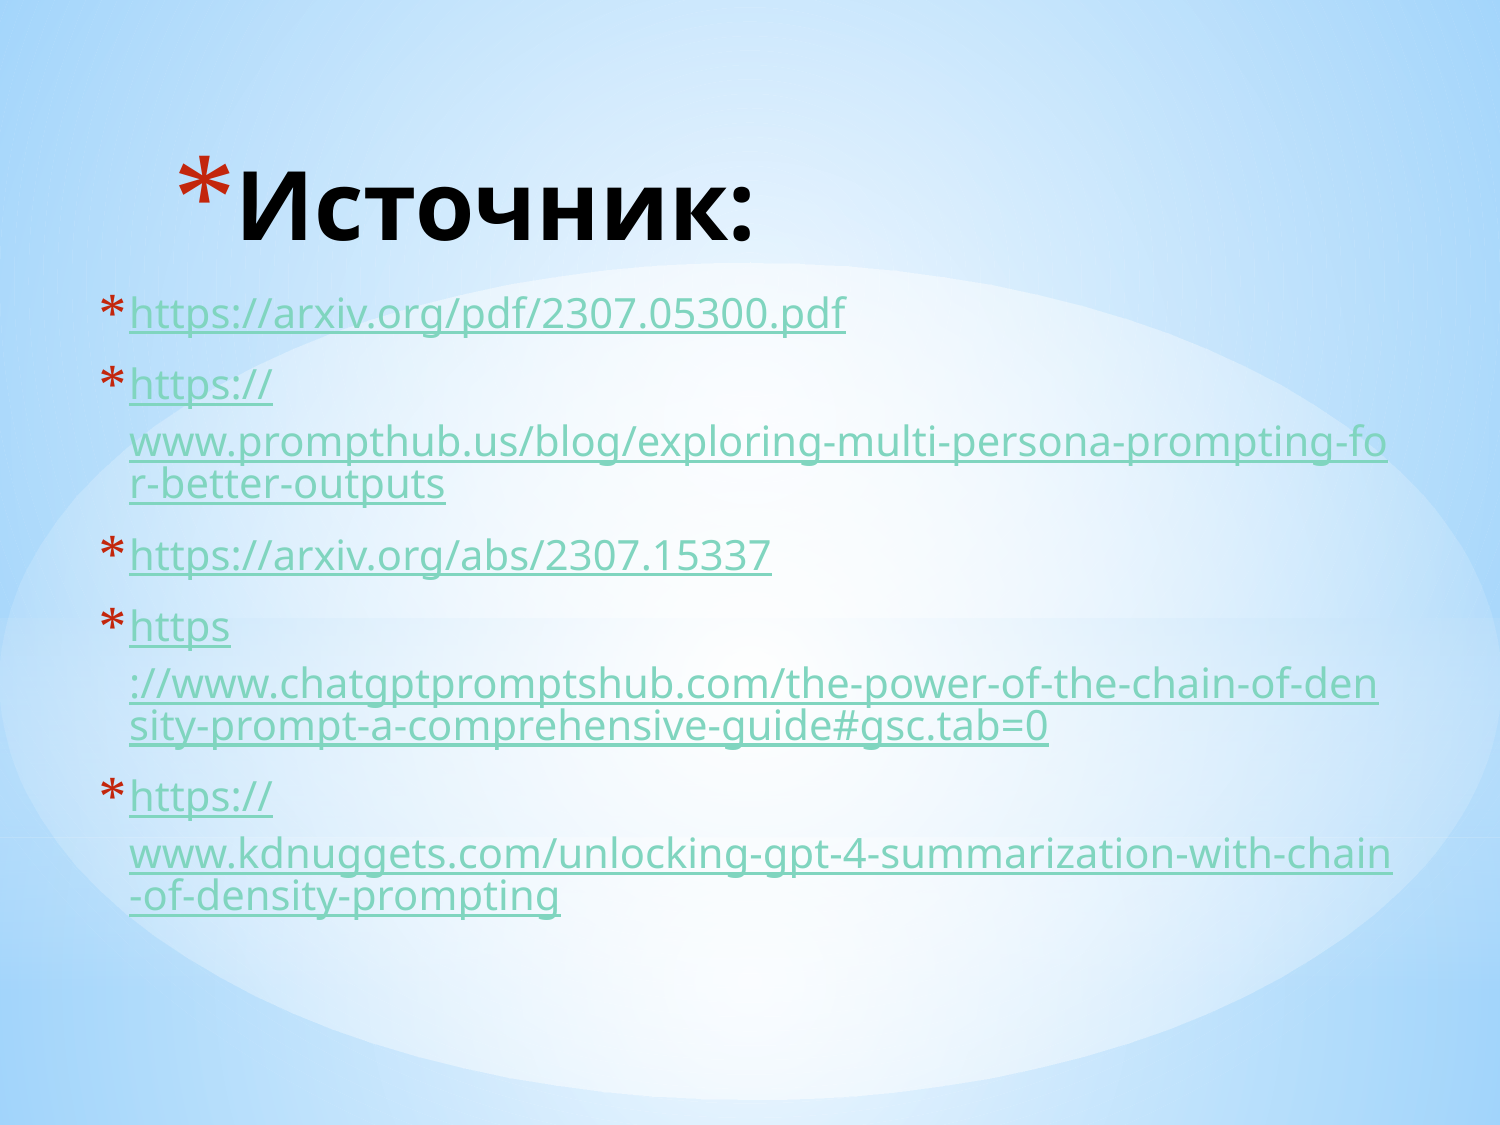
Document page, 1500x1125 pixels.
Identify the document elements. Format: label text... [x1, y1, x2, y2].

list https://arxiv.org/pdf/2307.05300.pdf https://www.prompthub.us/blog/exploring-multi-persona-prompting-for-better-outputs https://arxiv.org/abs/2307.15337 https://www.chatgptpromptshub.com/the-power-of-the-chain-of-density-prompt-a-comprehensive-guide#gsc.tab=0 https://www.kdnuggets.com/unlocking-gpt-4-summarization-with-chain-of-density-prompting [76, 278, 1412, 1024]
title Источник: [159, 137, 1228, 278]
